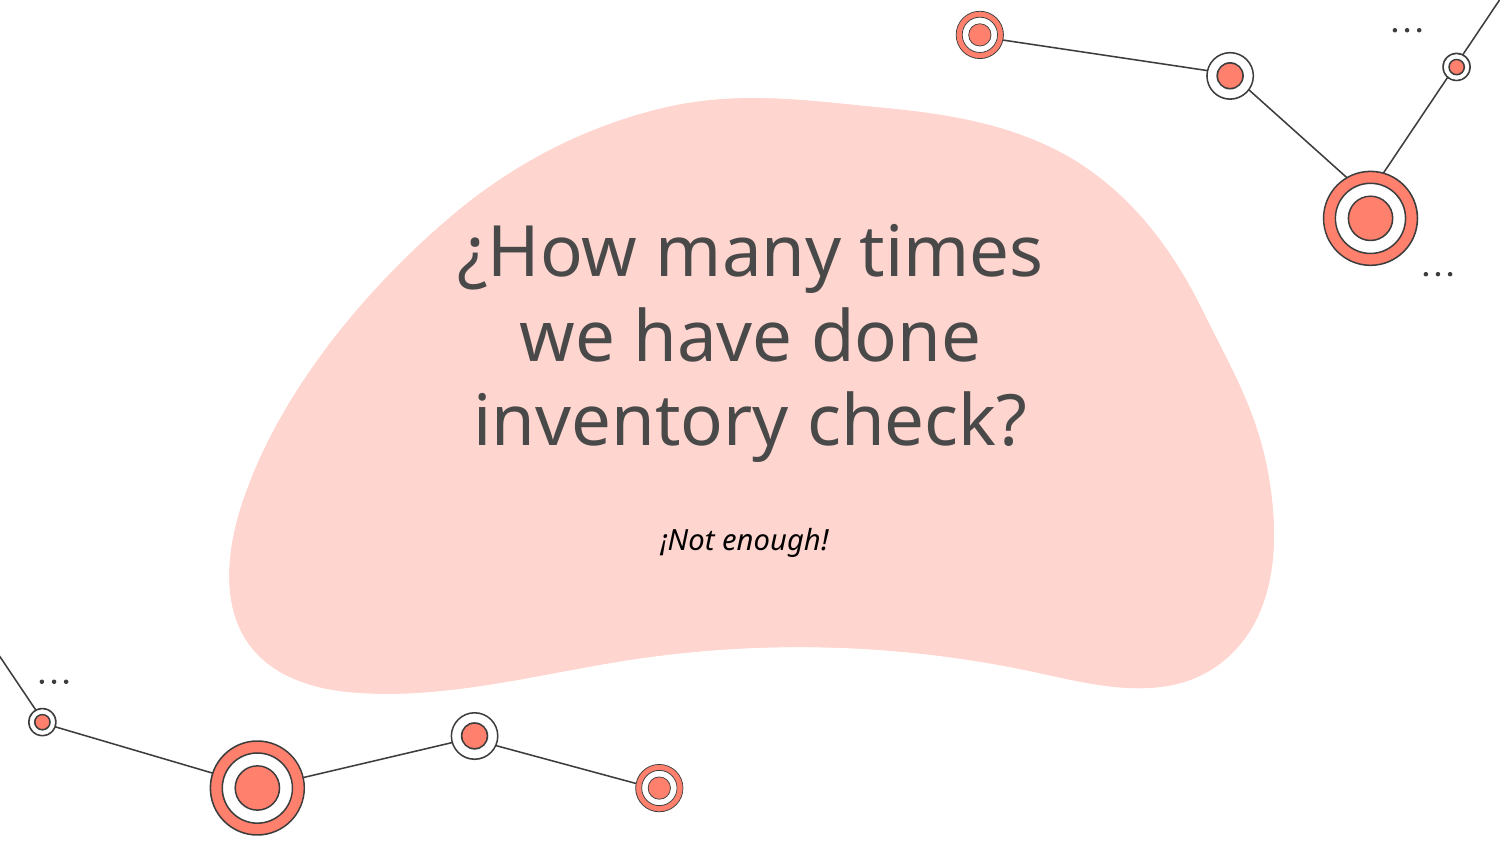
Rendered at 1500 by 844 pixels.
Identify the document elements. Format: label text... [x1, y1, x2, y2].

title ¡Not enough! [252, 477, 1237, 600]
title ¿How many times we have done inventory check? [430, 176, 1071, 477]
